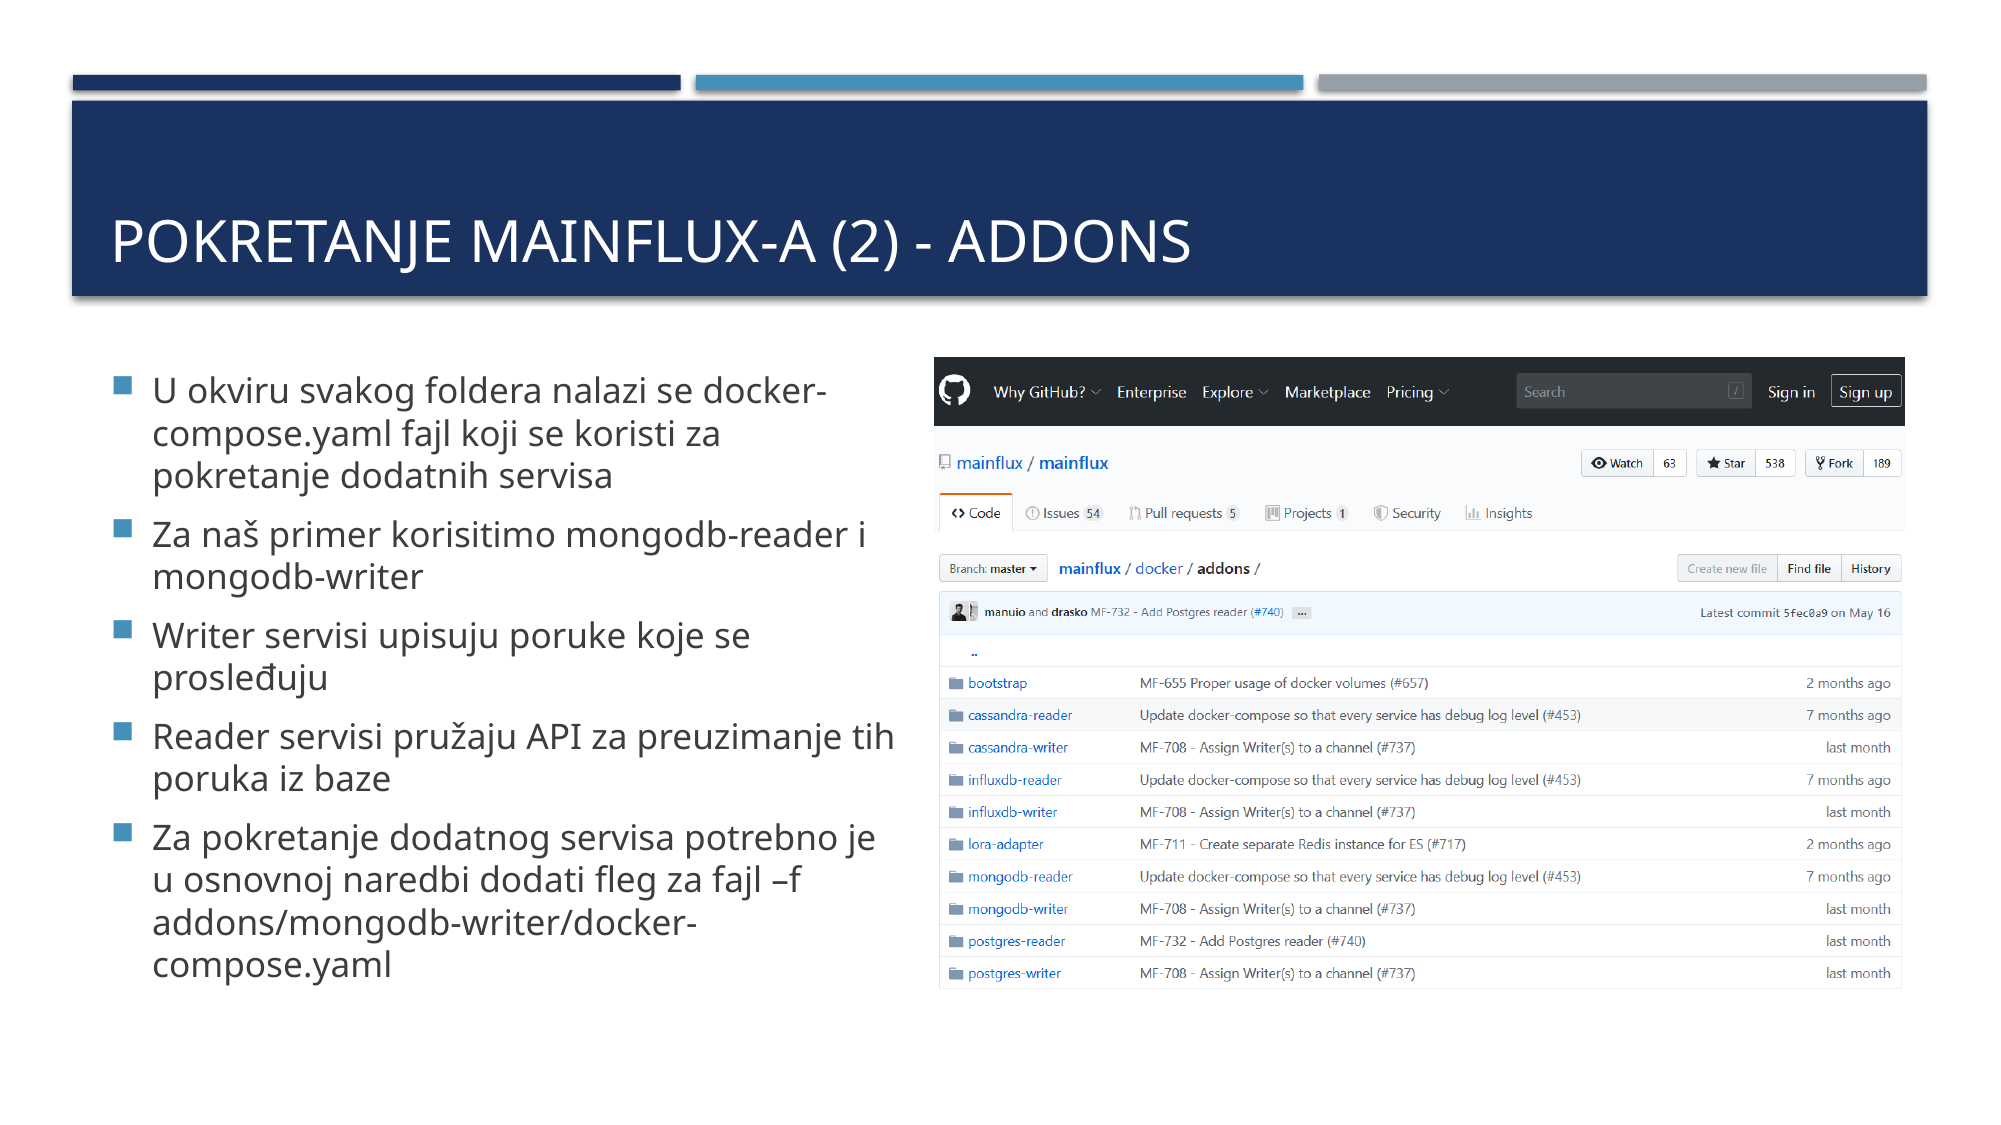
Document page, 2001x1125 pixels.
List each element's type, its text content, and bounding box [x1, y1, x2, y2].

picture [933, 357, 1906, 996]
title Pokretanje mainflux-a (2) - Addons [95, 115, 1905, 282]
list U okviru svakog foldera nalazi se docker-compose.yaml fajl koji se koristi za pokretanje dodatnih servisa Za naš primer korisitimo mongodb-reader i mongodb-writer Writer servisi upisuju poruke koje se prosleđuju Reader servisi pružaju API za preuzimanje tih poruka iz baze Za pokretanje dodatnog servisa potrebno je u osnovnoj naredbi dodati fleg za fajl –f addons/mongodb-writer/docker-compose.yaml [95, 357, 913, 996]
